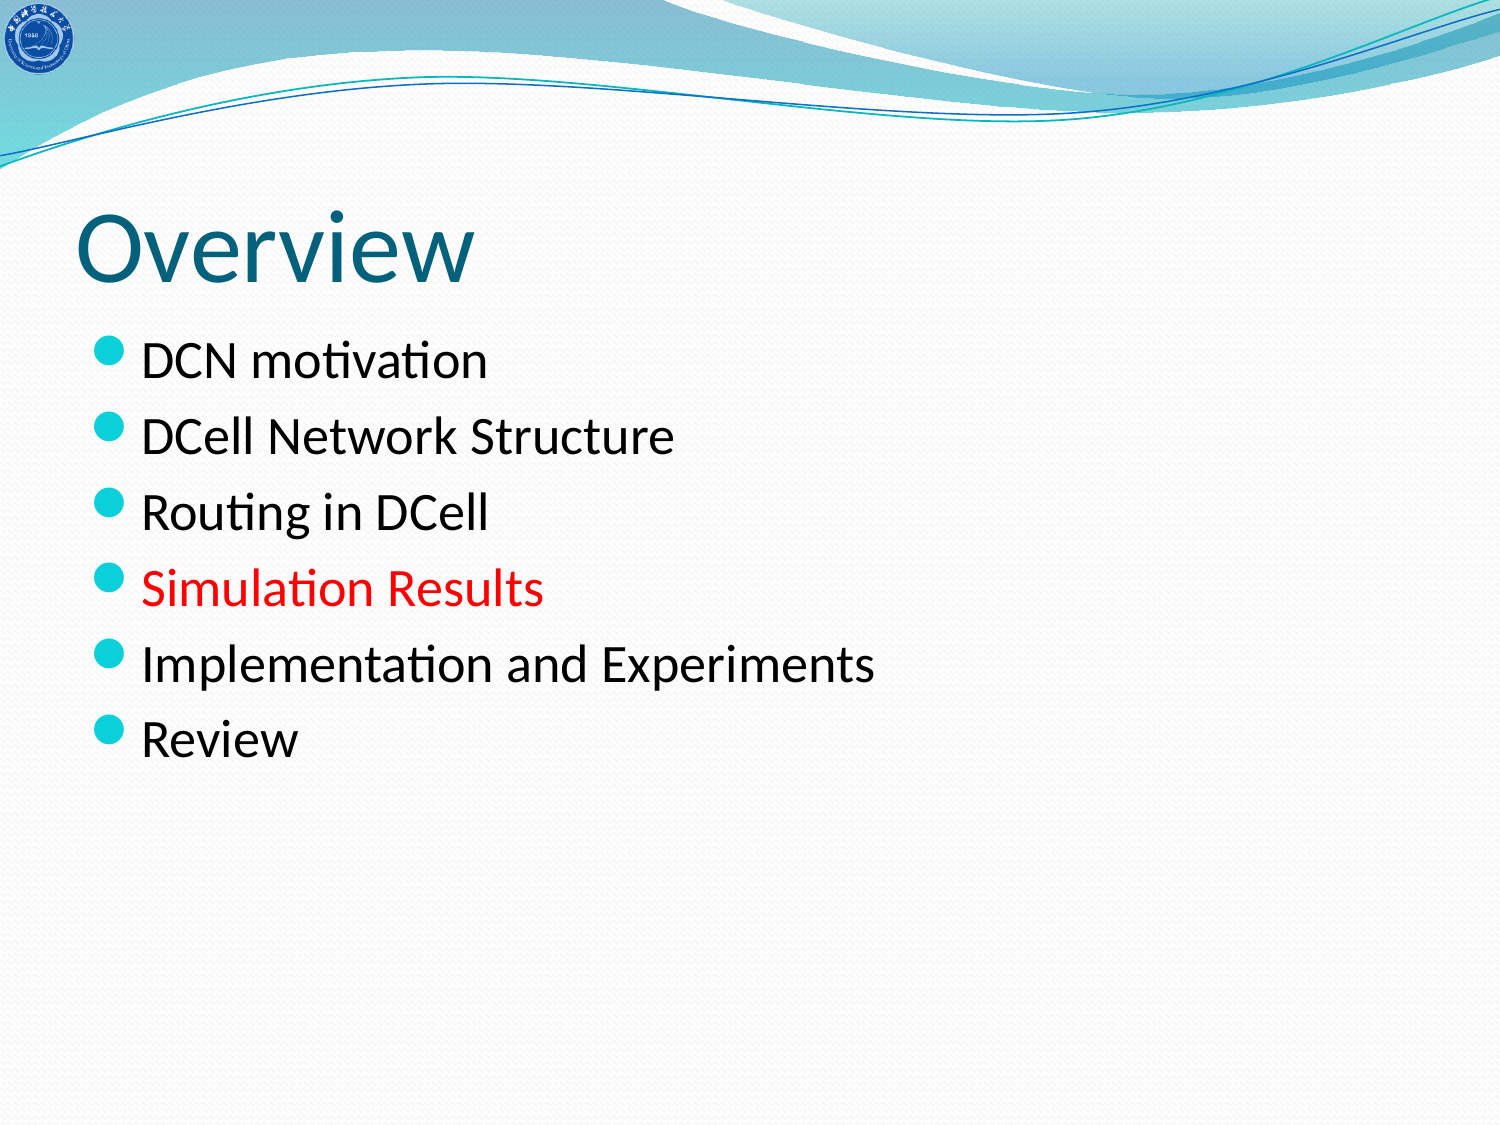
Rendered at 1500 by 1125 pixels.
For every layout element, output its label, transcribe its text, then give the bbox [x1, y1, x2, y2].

picture [0, 0, 77, 77]
list DCN motivation DCell Network Structure Routing in DCell Simulation Results Implementation and Experiments Review [75, 317, 1425, 1038]
title Overview [75, 115, 1425, 303]
